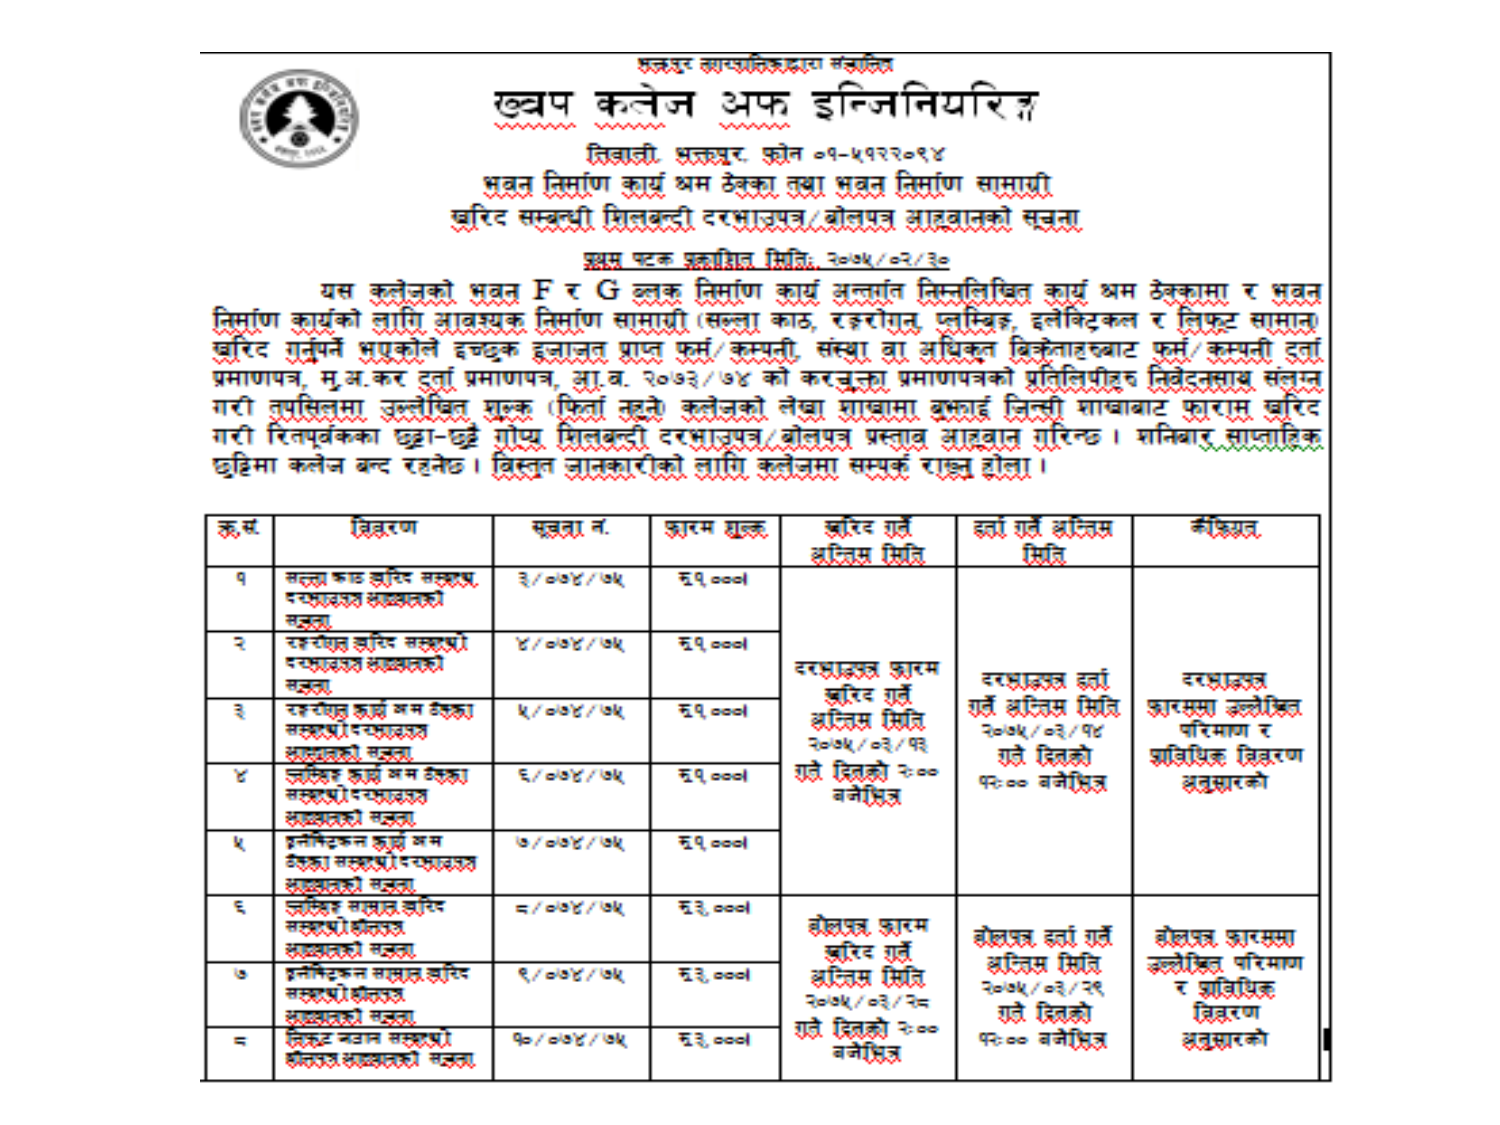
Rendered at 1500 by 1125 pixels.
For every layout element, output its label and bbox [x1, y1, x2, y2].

picture [199, 52, 1338, 1087]
